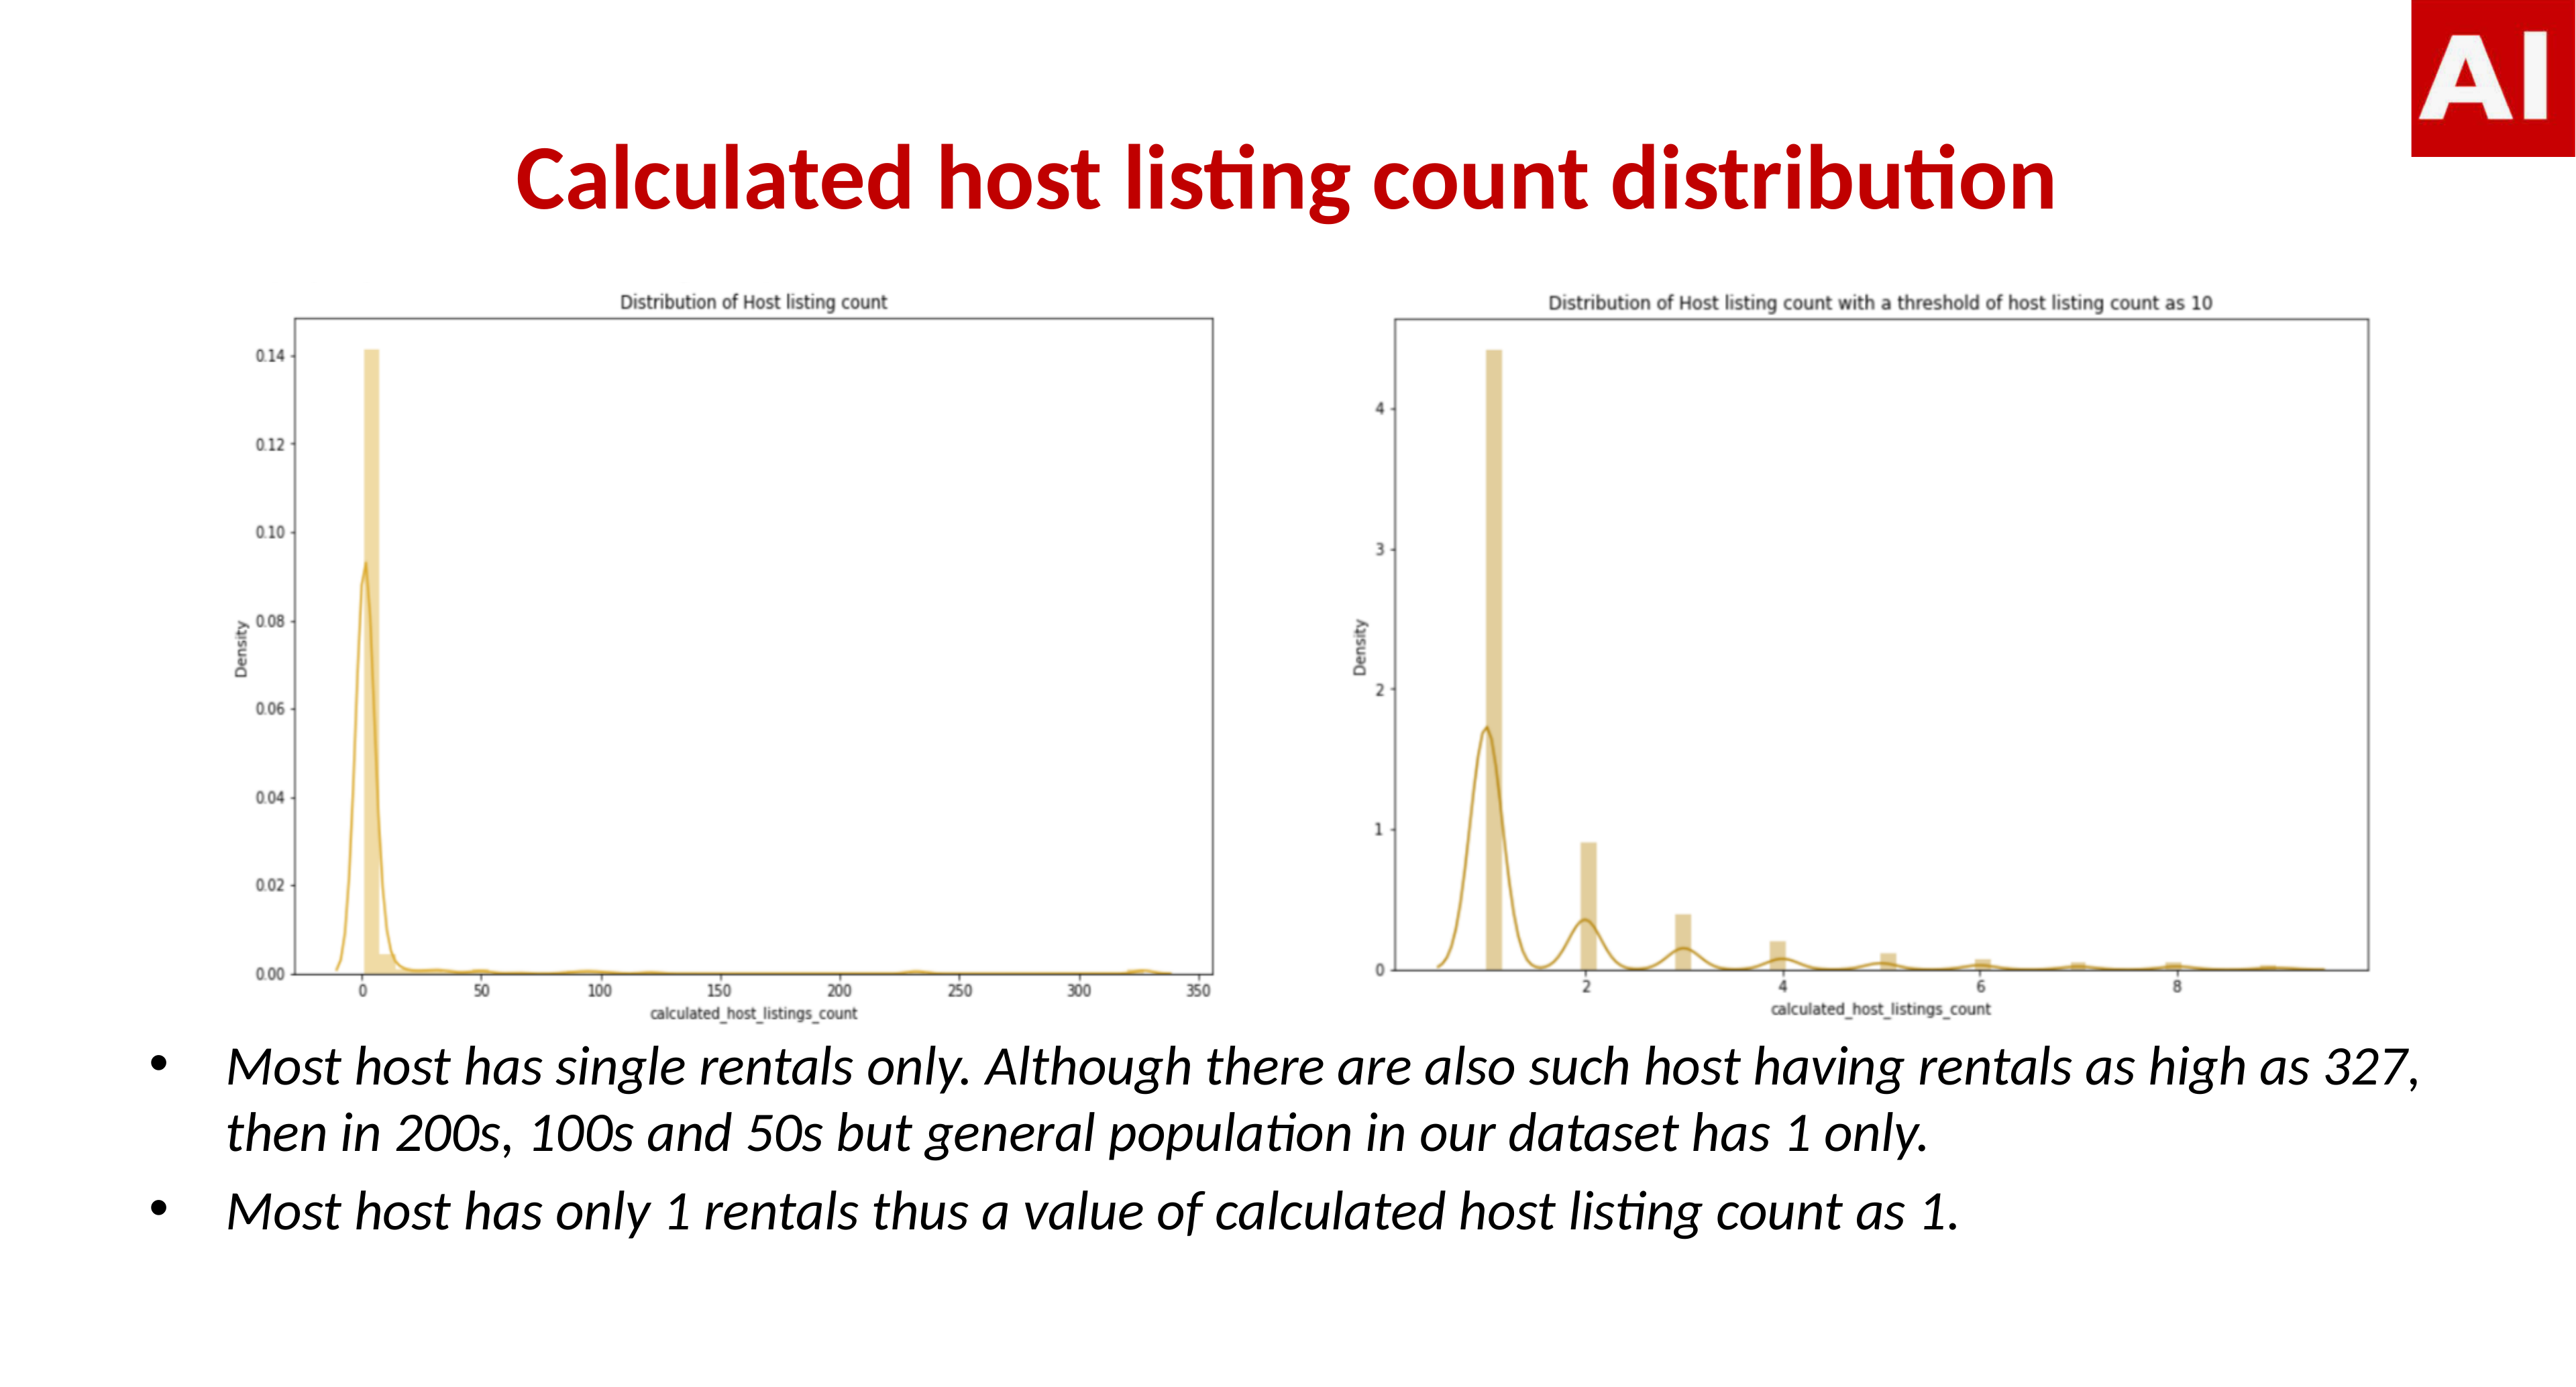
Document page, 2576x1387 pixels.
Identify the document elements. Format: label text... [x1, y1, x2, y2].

picture [214, 282, 1238, 1038]
list Calculated host listing count distribution Most host has single rentals only. Although there are also such host having rentals as high as 327, then in 200s, 100s and 50s but general population in our dataset has 1 only. Most host has only 1 rentals thus a value of calculated host listing count as 1. [128, 106, 2447, 1314]
picture [1329, 290, 2387, 1029]
picture [2411, 0, 2575, 157]
